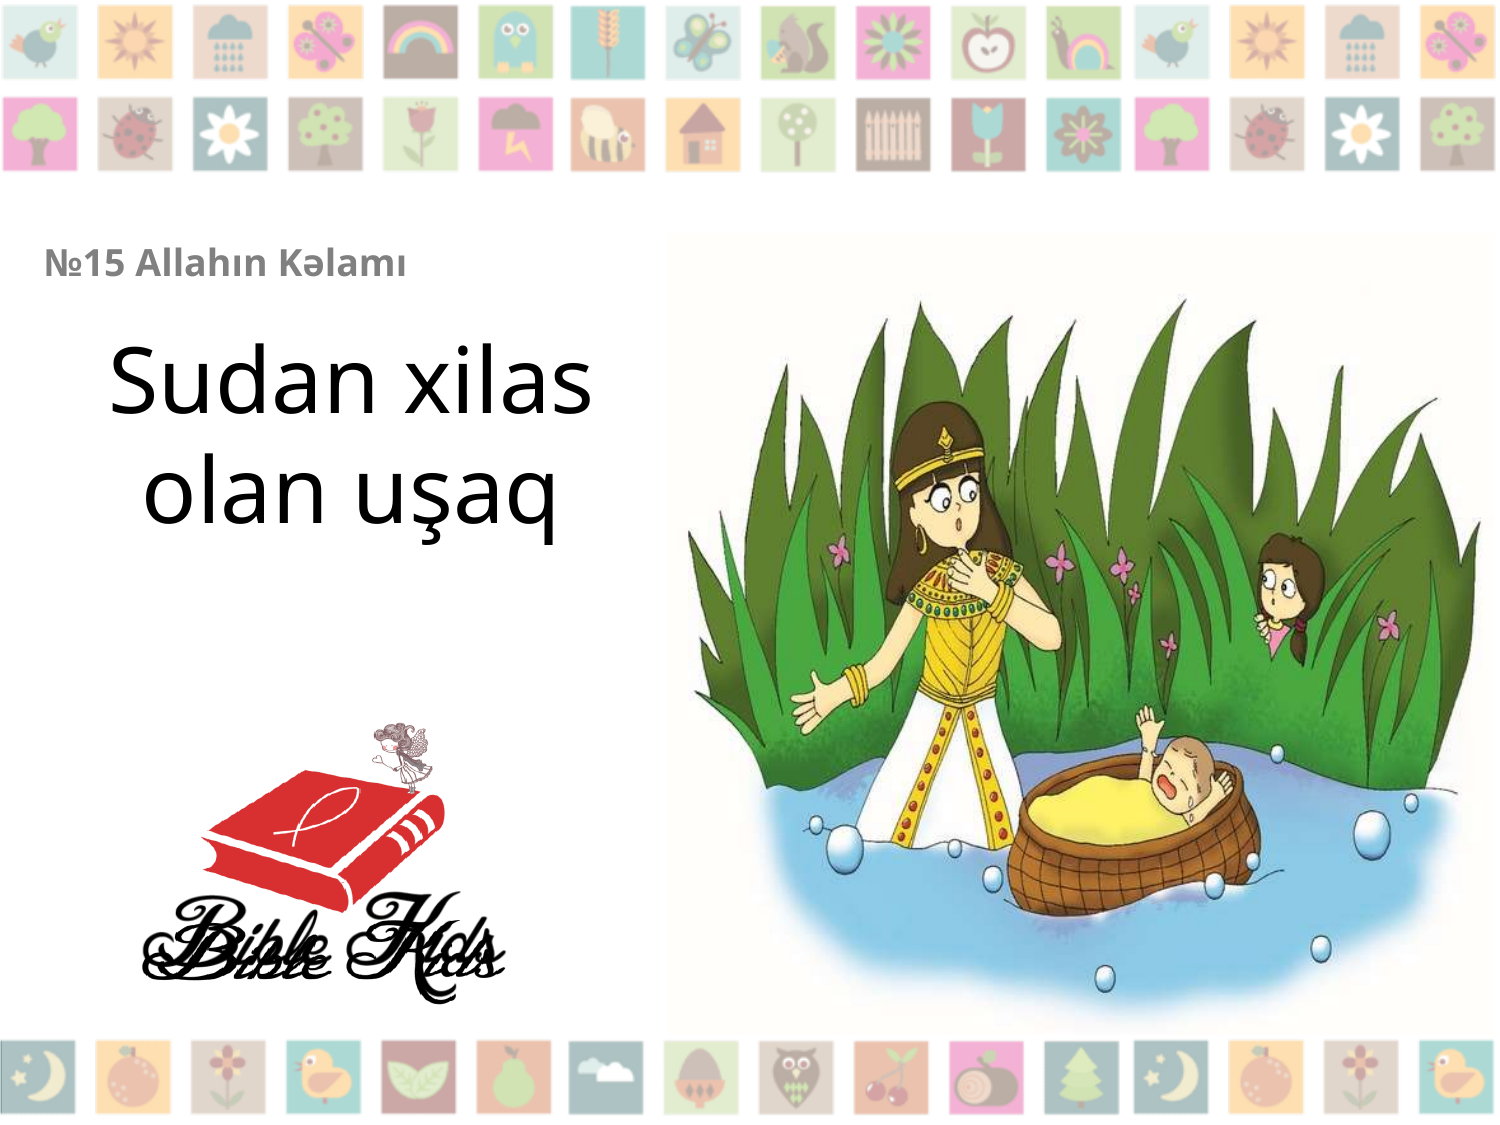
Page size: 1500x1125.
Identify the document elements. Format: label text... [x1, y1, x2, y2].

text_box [0, 1028, 1500, 1118]
text_box Sudan xilas olan uşaq [29, 314, 663, 550]
picture [117, 692, 544, 1027]
picture [668, 233, 1495, 1036]
text_box №15 Allahın Kəlamı [29, 231, 514, 292]
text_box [0, 3, 1500, 181]
